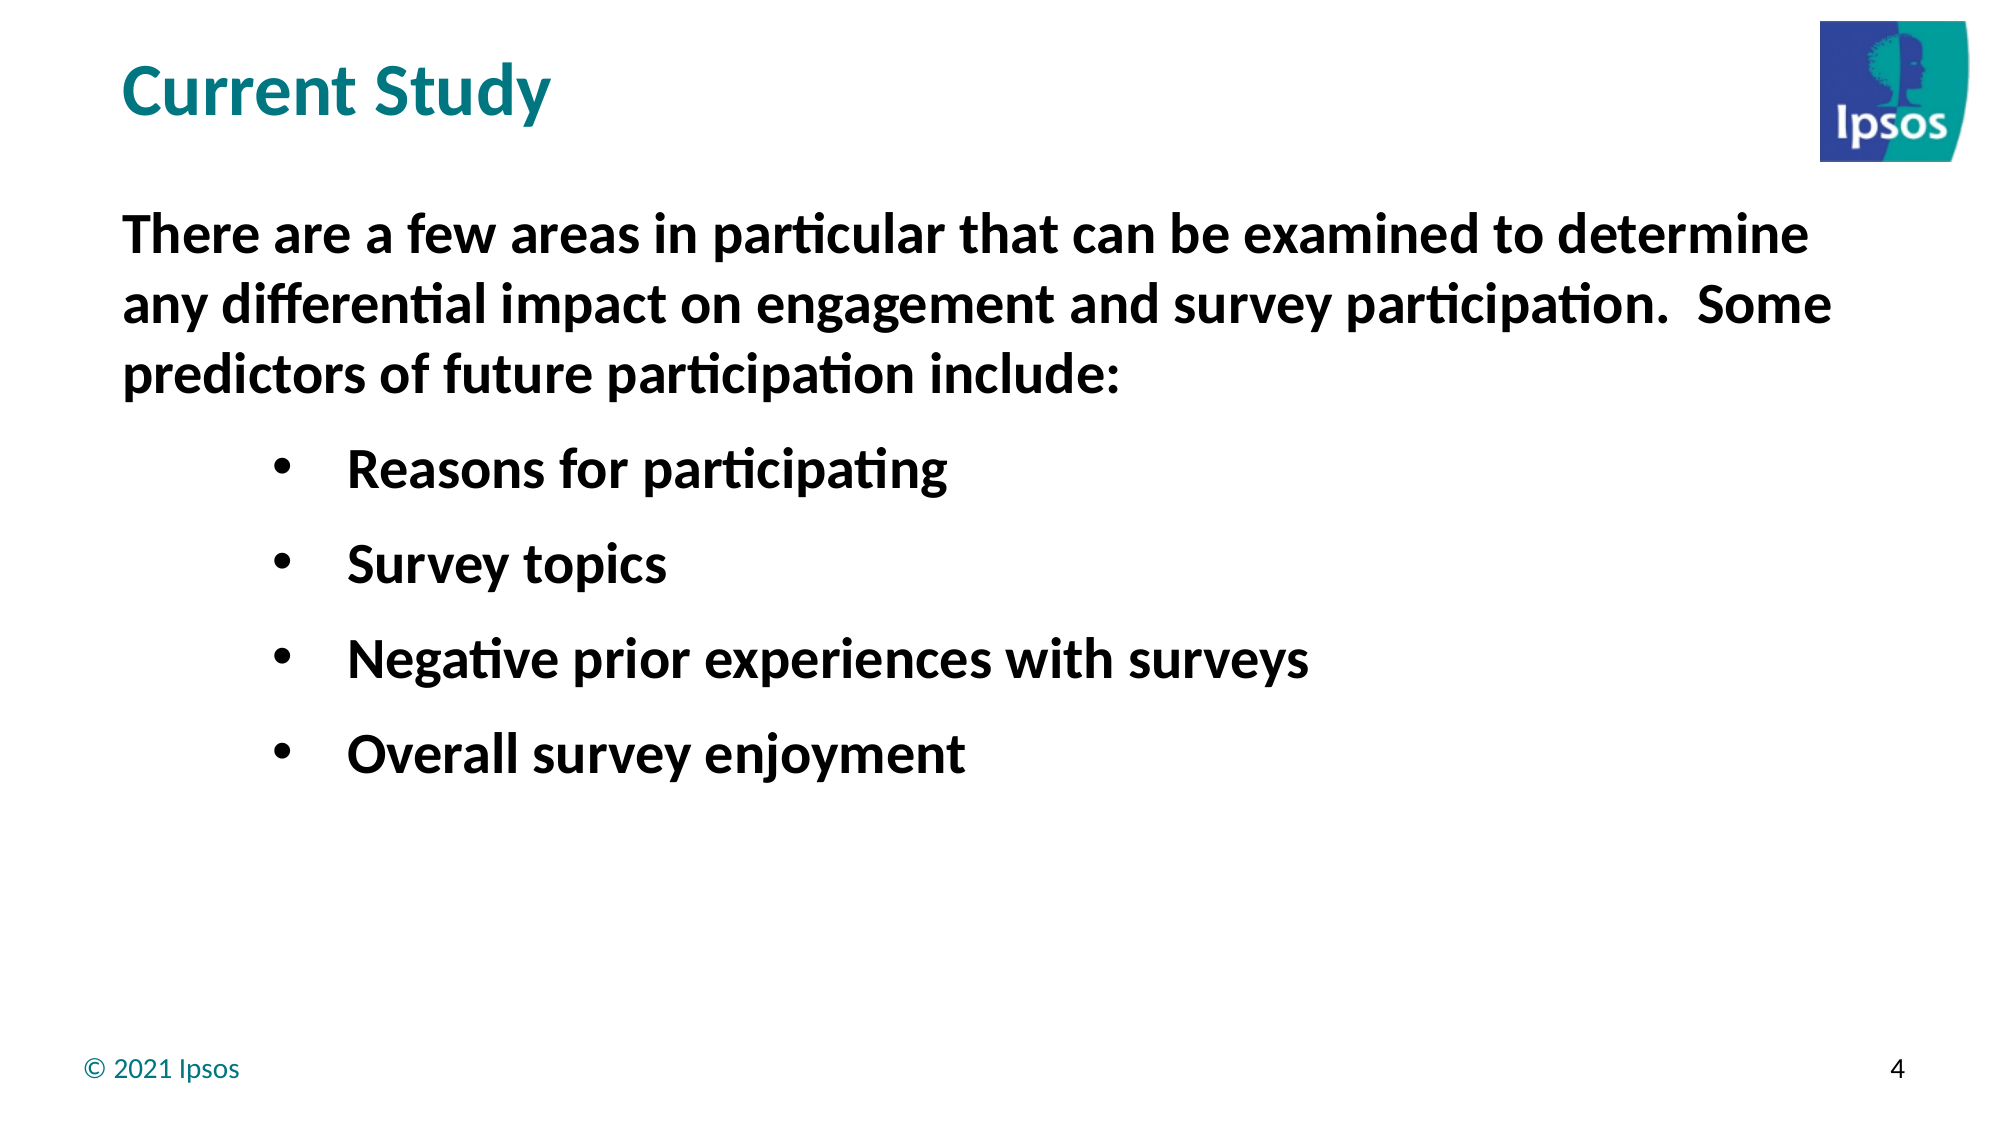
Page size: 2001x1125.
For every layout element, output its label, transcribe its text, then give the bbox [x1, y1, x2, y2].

title Current Study [107, 23, 1821, 160]
picture [1820, 21, 1970, 162]
list There are a few areas in particular that can be examined to determine any differential impact on engagement and survey participation. Some predictors of future participation include: Reasons for participating Survey topics Negative prior experiences with surveys Overall survey enjoyment [107, 188, 1863, 1007]
